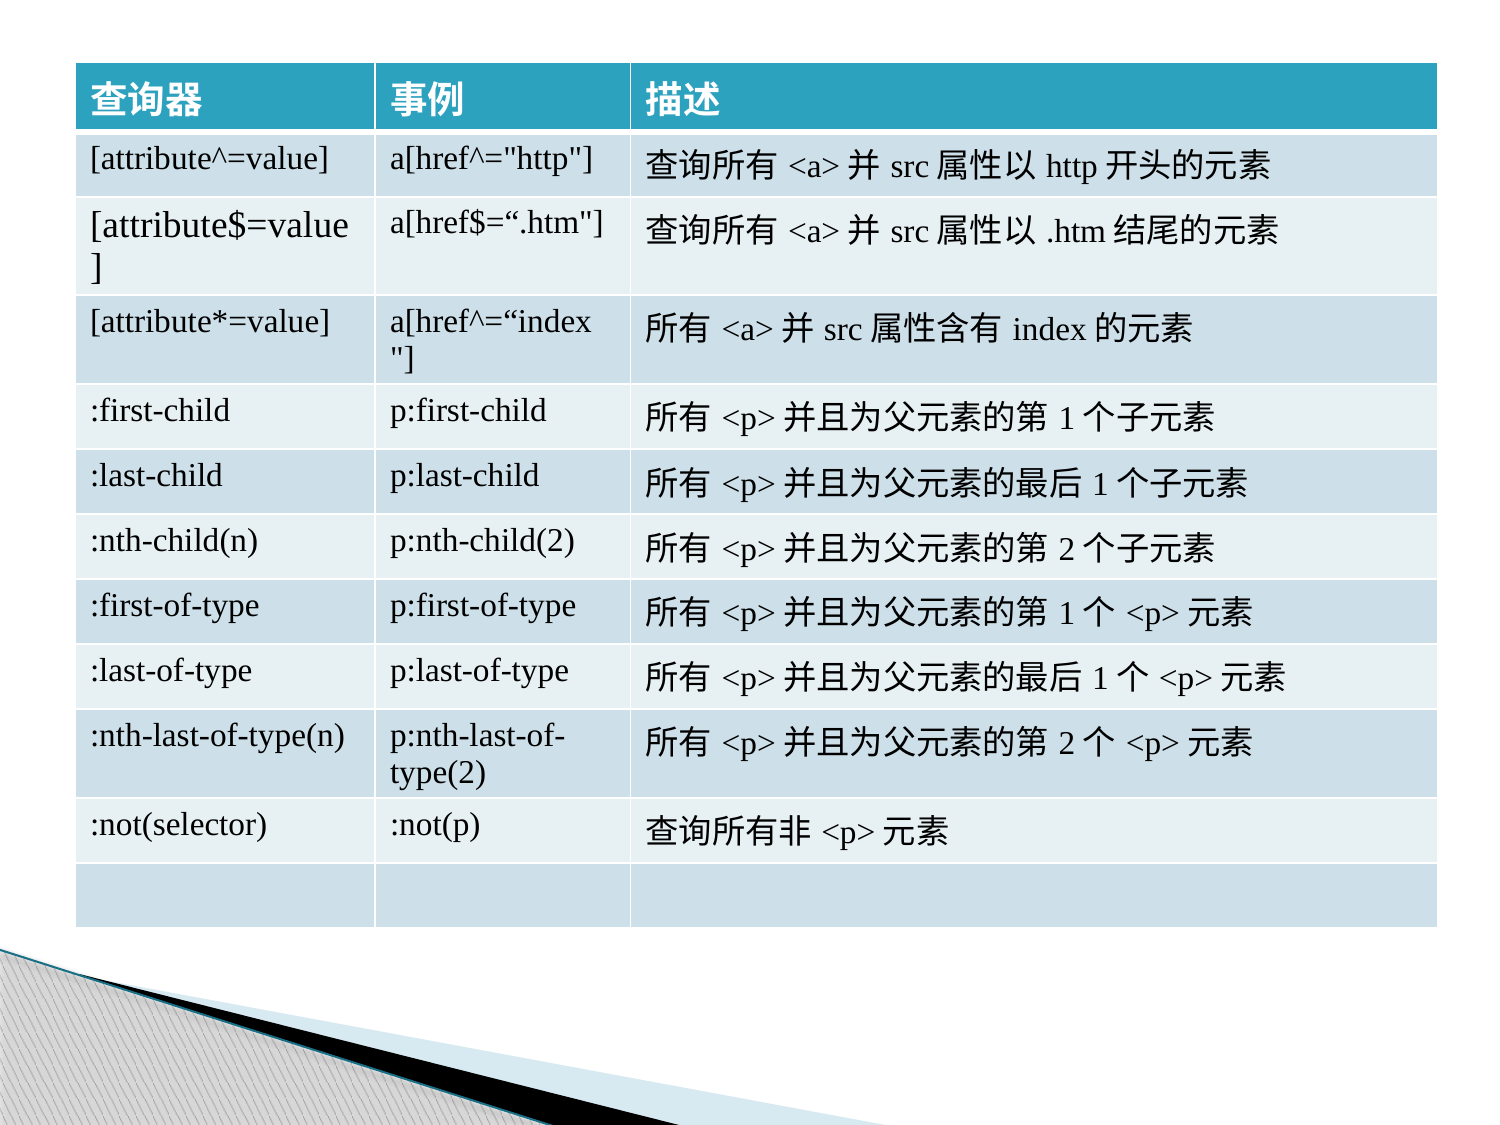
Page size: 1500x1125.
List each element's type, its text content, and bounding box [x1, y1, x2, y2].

table_cell 所有<p>并且为父元素的最后1个<p>元素 [631, 645, 1437, 708]
table_cell p:first-child [376, 385, 630, 448]
table_header 查询器 [76, 63, 374, 129]
table_header 事例 [376, 63, 630, 129]
table_cell 所有<a>并src属性含有index的元素 [631, 296, 1437, 383]
table_cell :not(p) [376, 799, 630, 862]
table_cell :nth-last-of-type(n) [76, 710, 374, 797]
table_cell [attribute$=value] [76, 198, 374, 294]
table_cell [376, 864, 630, 927]
table_cell a[href^="http"] [376, 135, 630, 196]
table_cell p:first-of-type [376, 580, 630, 643]
table_cell :last-child [76, 450, 374, 513]
table_cell p:nth-last-of-type(2) [376, 710, 630, 797]
table_cell :nth-child(n) [76, 515, 374, 578]
table_cell [attribute*=value] [76, 296, 374, 383]
table_cell 查询所有<a>并src属性以http开头的元素 [631, 135, 1437, 196]
table_header 描述 [631, 63, 1437, 129]
table_cell 查询所有<a>并src属性以.htm结尾的元素 [631, 198, 1437, 294]
table_cell :first-child [76, 385, 374, 448]
table_cell p:last-child [376, 450, 630, 513]
table_cell p:nth-child(2) [376, 515, 630, 578]
table_cell :last-of-type [76, 645, 374, 708]
table_cell 查询所有非<p>元素 [631, 799, 1437, 862]
table_cell 所有<p>并且为父元素的第1个<p>元素 [631, 580, 1437, 643]
table_cell a[href^=“index "] [376, 296, 630, 383]
table_cell 所有<p>并且为父元素的第2个子元素 [631, 515, 1437, 578]
table_cell a[href$=“.htm"] [376, 198, 630, 294]
table_cell 所有<p>并且为父元素的第2个<p>元素 [631, 710, 1437, 797]
table_cell [76, 864, 374, 927]
table_cell 所有<p>并且为父元素的最后1个子元素 [631, 450, 1437, 513]
table_cell :first-of-type [76, 580, 374, 643]
table_cell [attribute^=value] [76, 135, 374, 196]
table_cell p:last-of-type [376, 645, 630, 708]
table_cell 所有<p>并且为父元素的第1个子元素 [631, 385, 1437, 448]
table_cell :not(selector) [76, 799, 374, 862]
table_cell [631, 864, 1437, 927]
